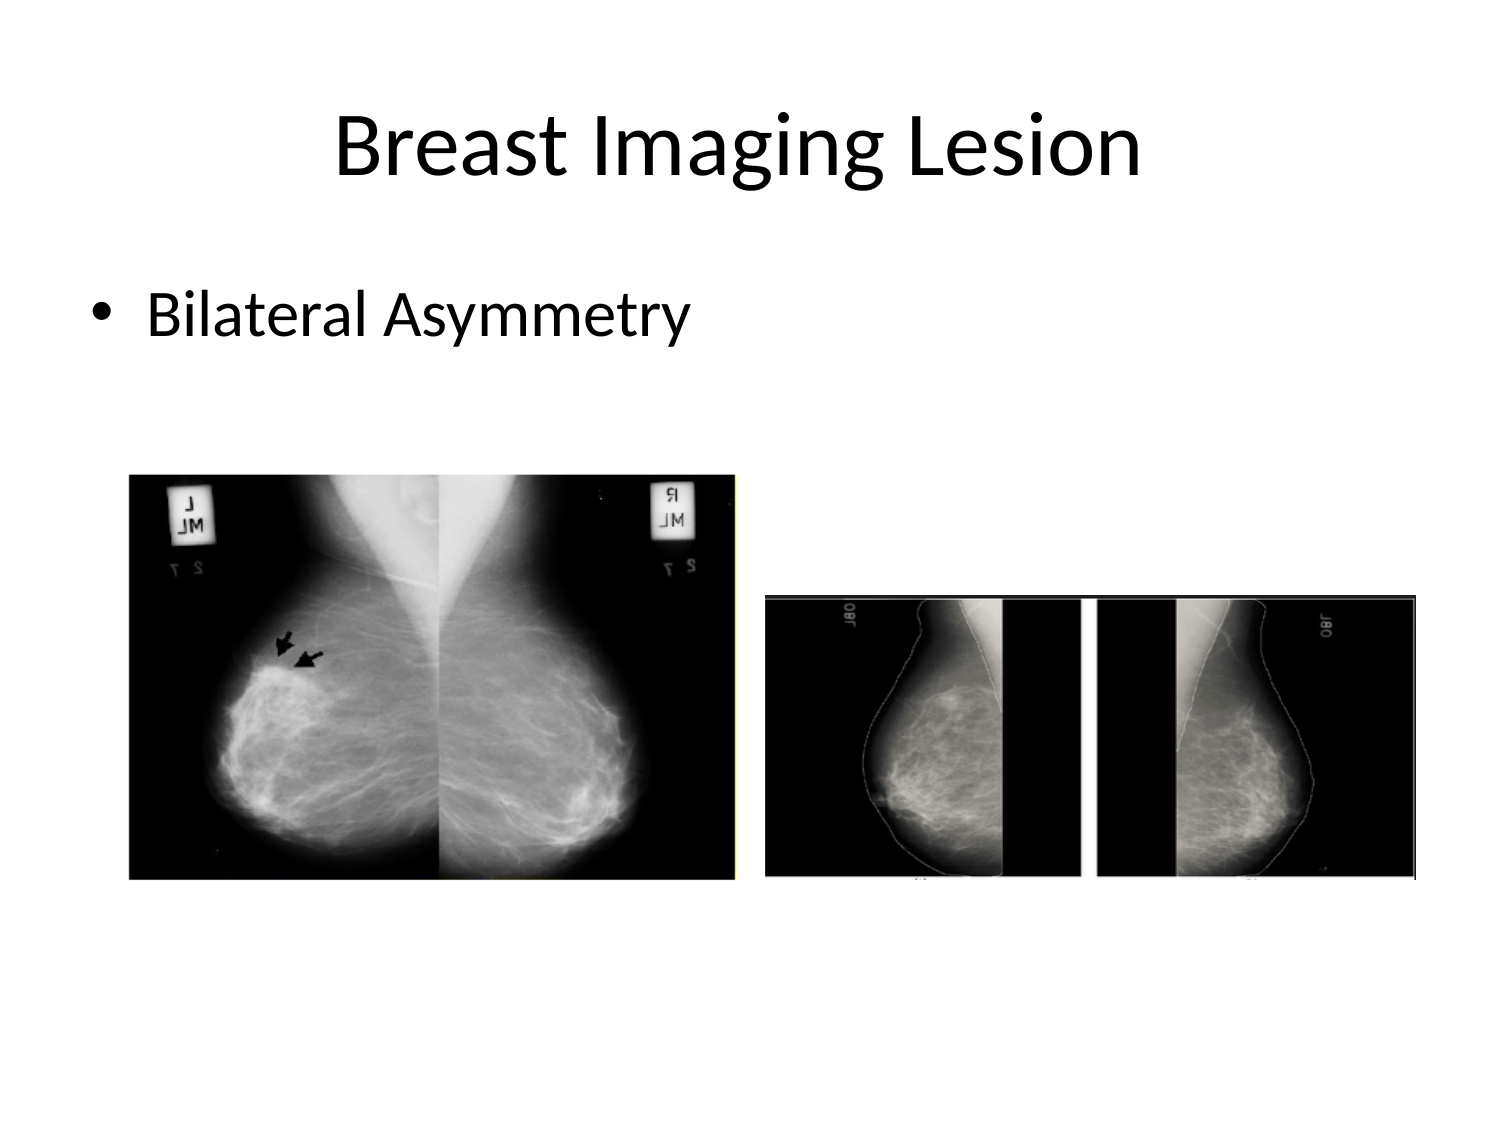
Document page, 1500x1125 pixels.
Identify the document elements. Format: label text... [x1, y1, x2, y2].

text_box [98, 452, 1417, 891]
list Bilateral Asymmetry [75, 262, 1425, 1005]
title Breast Imaging Lesion [75, 45, 1425, 233]
